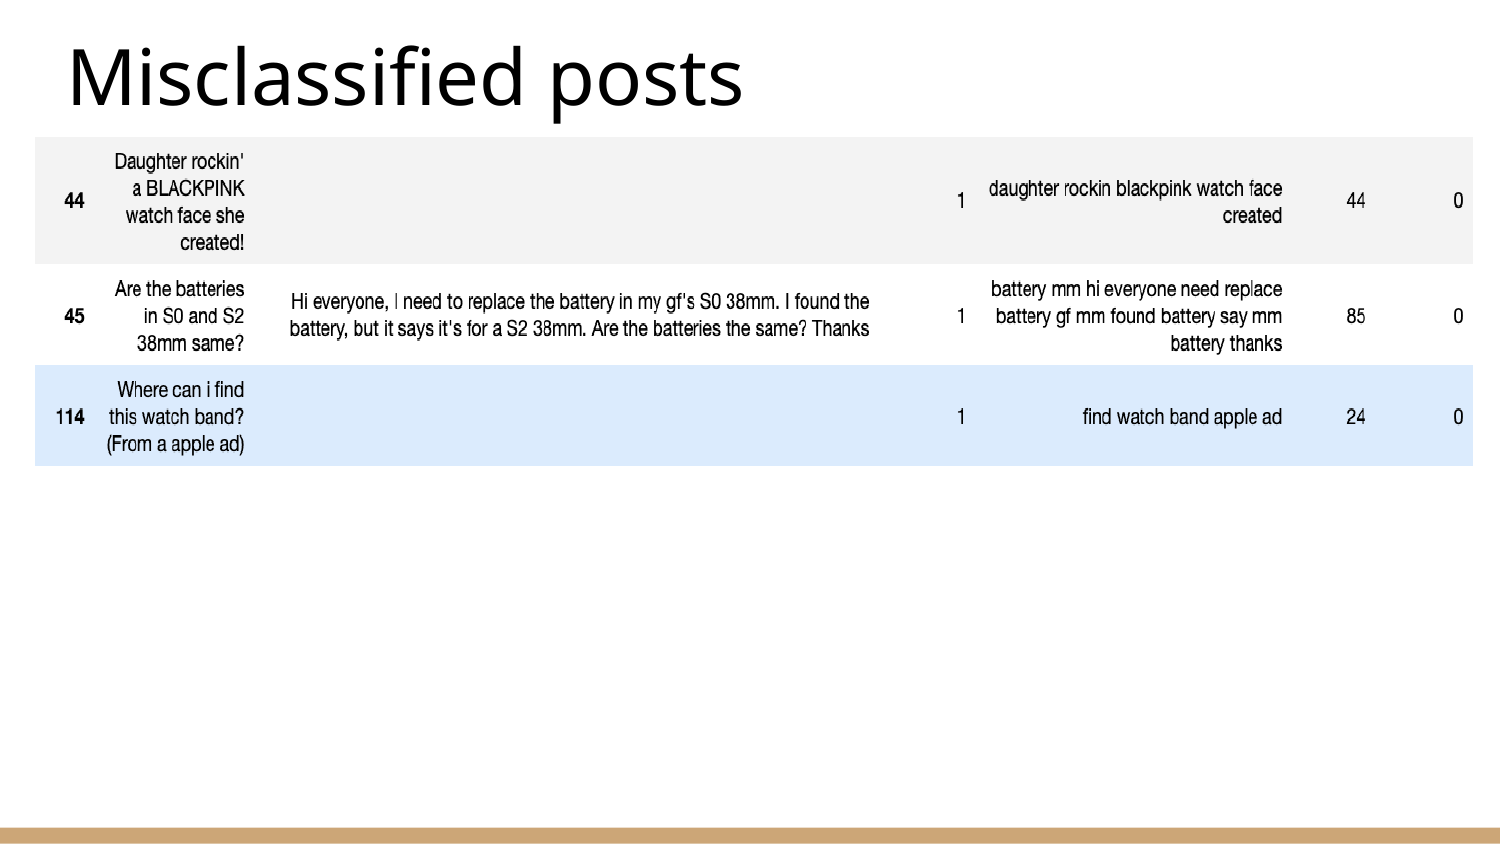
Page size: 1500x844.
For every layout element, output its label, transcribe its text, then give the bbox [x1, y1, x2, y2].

picture [24, 131, 1476, 486]
title Misclassified posts [51, 7, 1449, 129]
